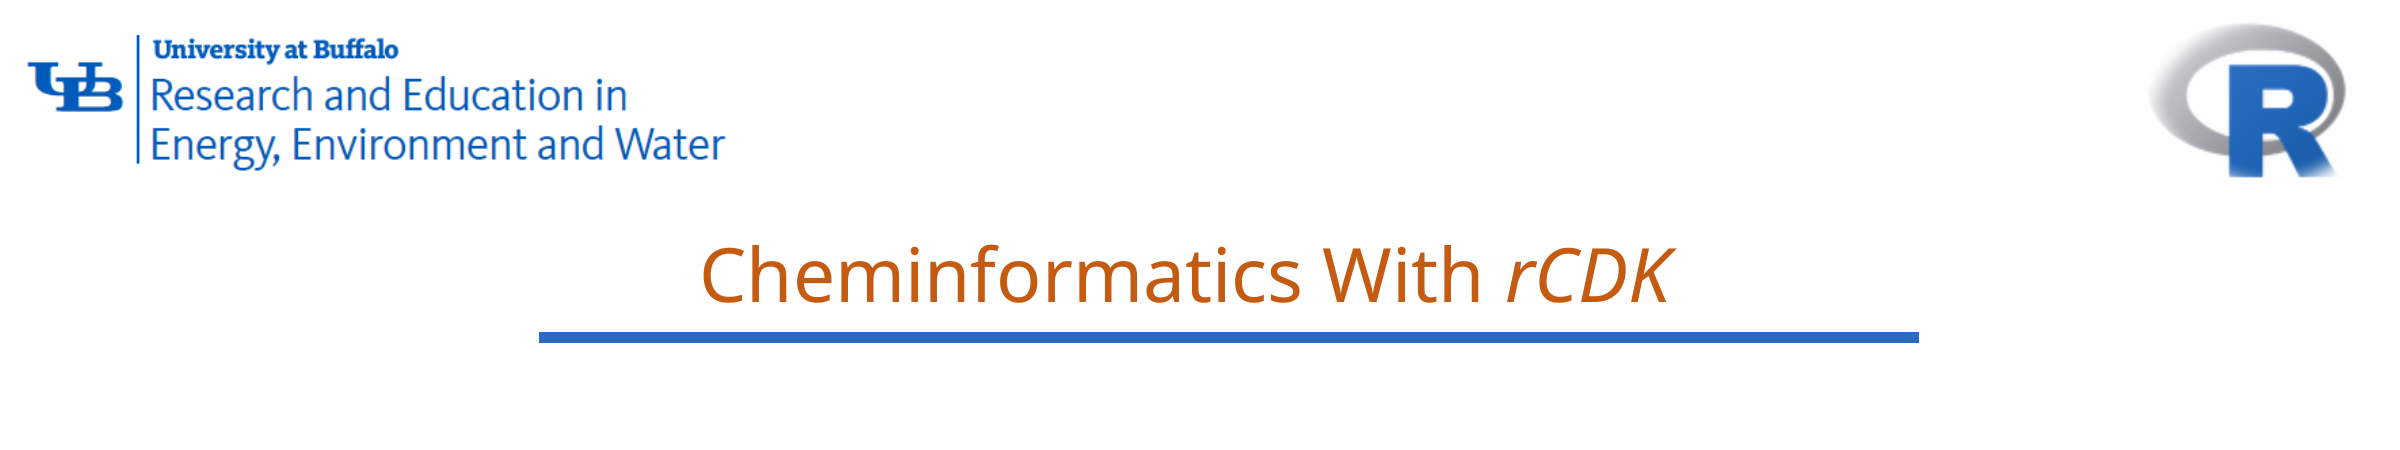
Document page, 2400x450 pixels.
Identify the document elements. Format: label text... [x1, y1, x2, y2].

picture [22, 27, 739, 183]
text_box Cheminformatics With rCDK [0, 182, 2400, 333]
picture [2134, 0, 2400, 205]
